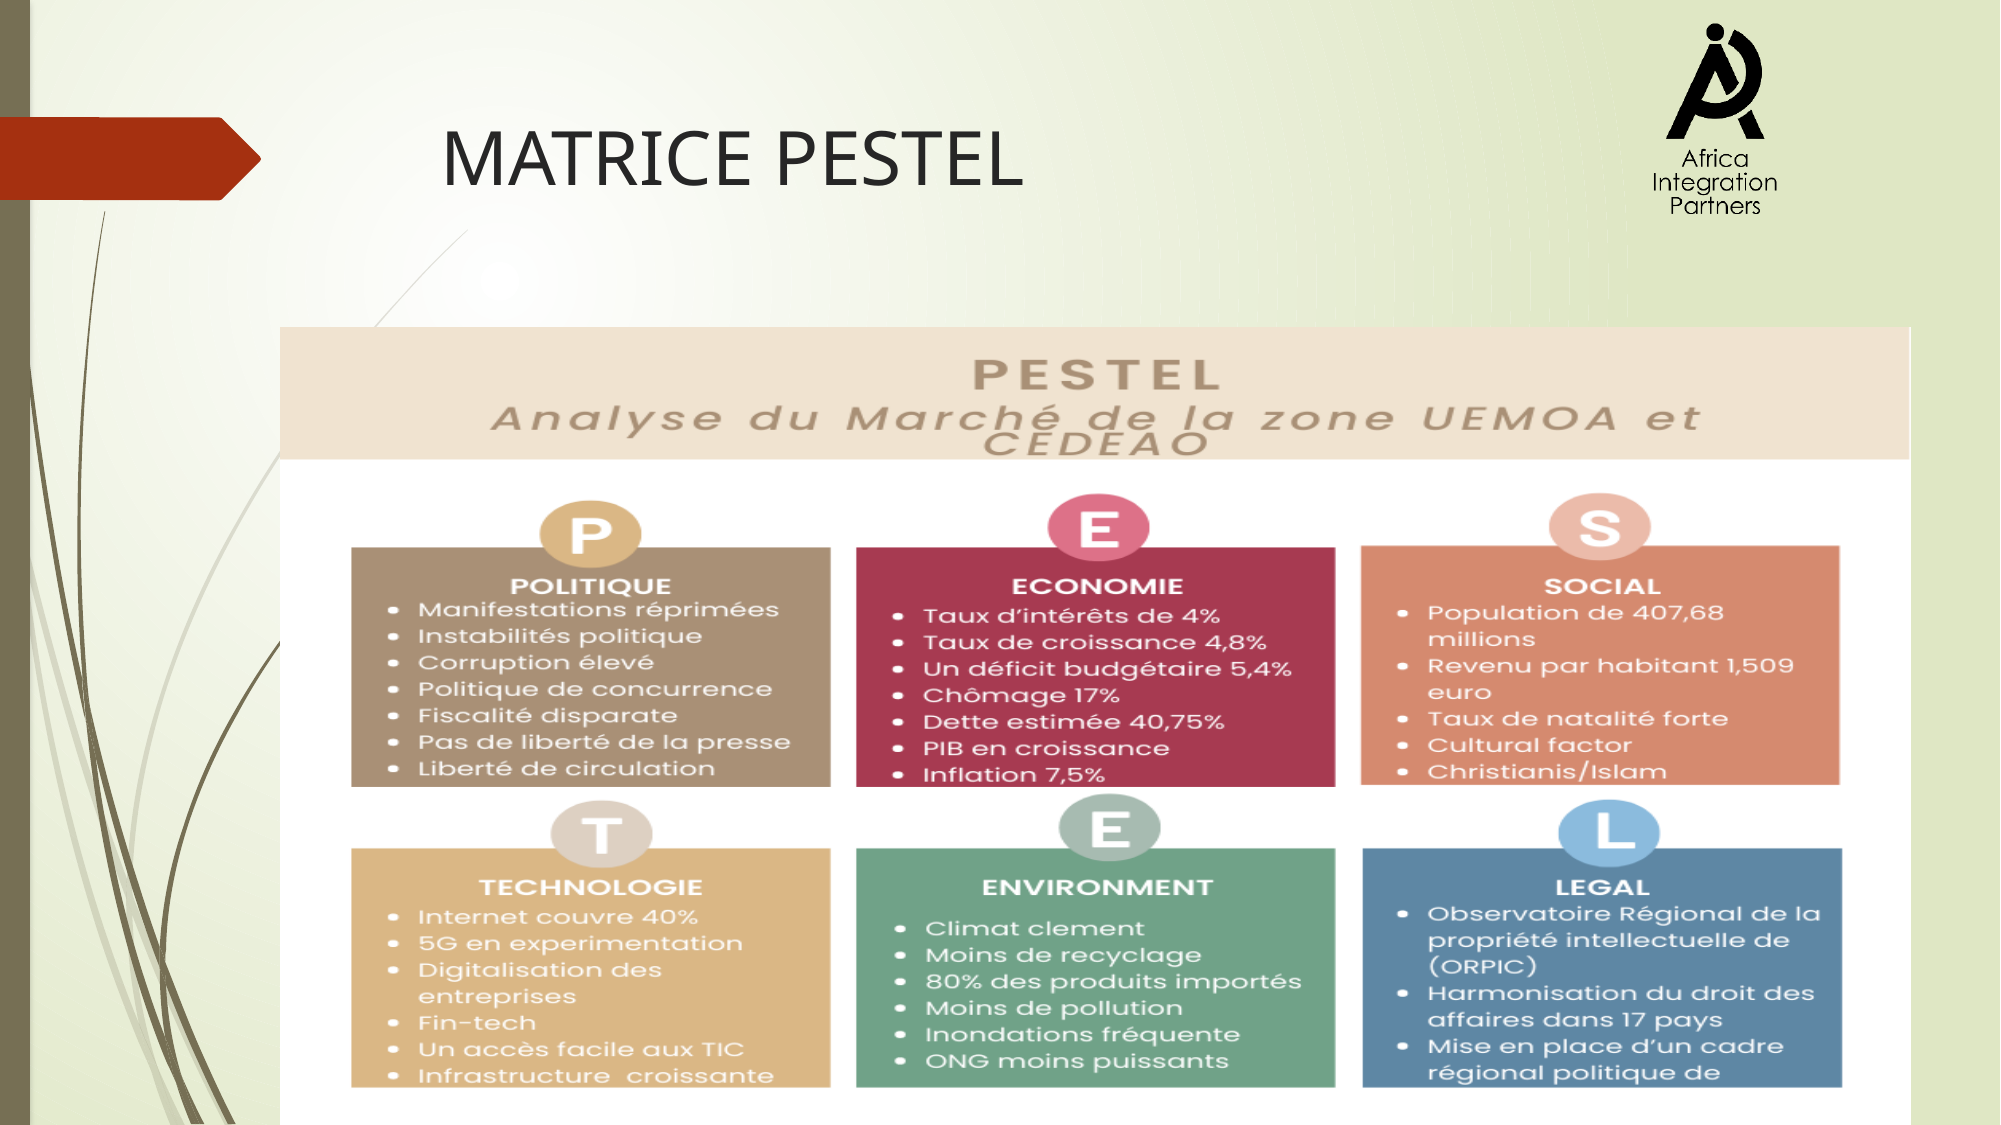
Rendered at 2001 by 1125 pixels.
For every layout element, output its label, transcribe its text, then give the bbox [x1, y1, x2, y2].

title MATRICE PESTEL [425, 102, 1888, 313]
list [279, 327, 1911, 1125]
picture [1623, 0, 1807, 253]
